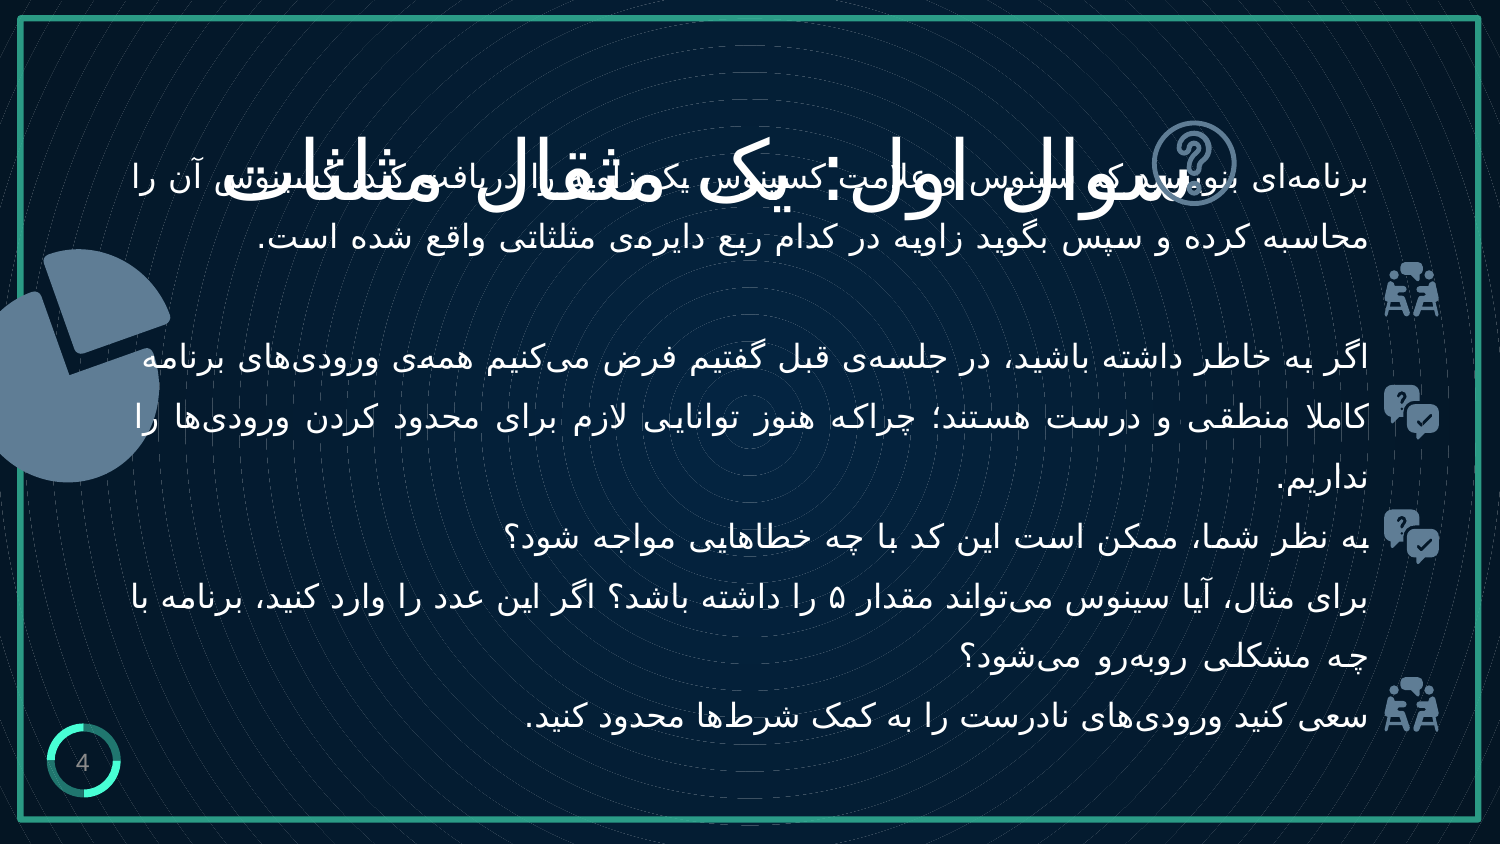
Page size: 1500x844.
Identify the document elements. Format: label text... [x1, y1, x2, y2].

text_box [1383, 384, 1440, 440]
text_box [0, 252, 182, 480]
title برنامه‌ای بنویسید که سینوس و علامت کسینوس یک زاویه را دریافت کند، کسینوس آن را محاسبه کرده و سپس بگوید زاویه در کدام ربع دایره‌ی مثلثاتی واقع شده است. اگر به خاطر داشته باشید، در جلسه‌ی قبل گفتیم فرض می‌کنیم همه‌ی ورودی‌های برنامه کاملا منطقی و درست هستند؛ چراکه هنوز توانایی لازم برای محدود کردن ورودی‌ها را نداریم. به نظر شما، ممکن است این کد با چه خطاهایی مواجه شود؟ برای مثال، آیا سینوس می‌تواند مقدار ۵ را داشته باشد؟ اگر این عدد را وارد کنید، برنامه با چه مشکلی روبه‌رو می‌شود؟ سعی کنید ورودی‌های نادرست را به کمک شرط‌ها محدود کنید. [114, 253, 1385, 750]
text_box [1383, 677, 1440, 733]
slide_number 4 [51, 732, 115, 790]
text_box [1383, 509, 1440, 565]
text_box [1151, 120, 1237, 207]
text_box سوال اول: یک مثقال مثلثات [170, 109, 1245, 225]
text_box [1383, 261, 1440, 317]
